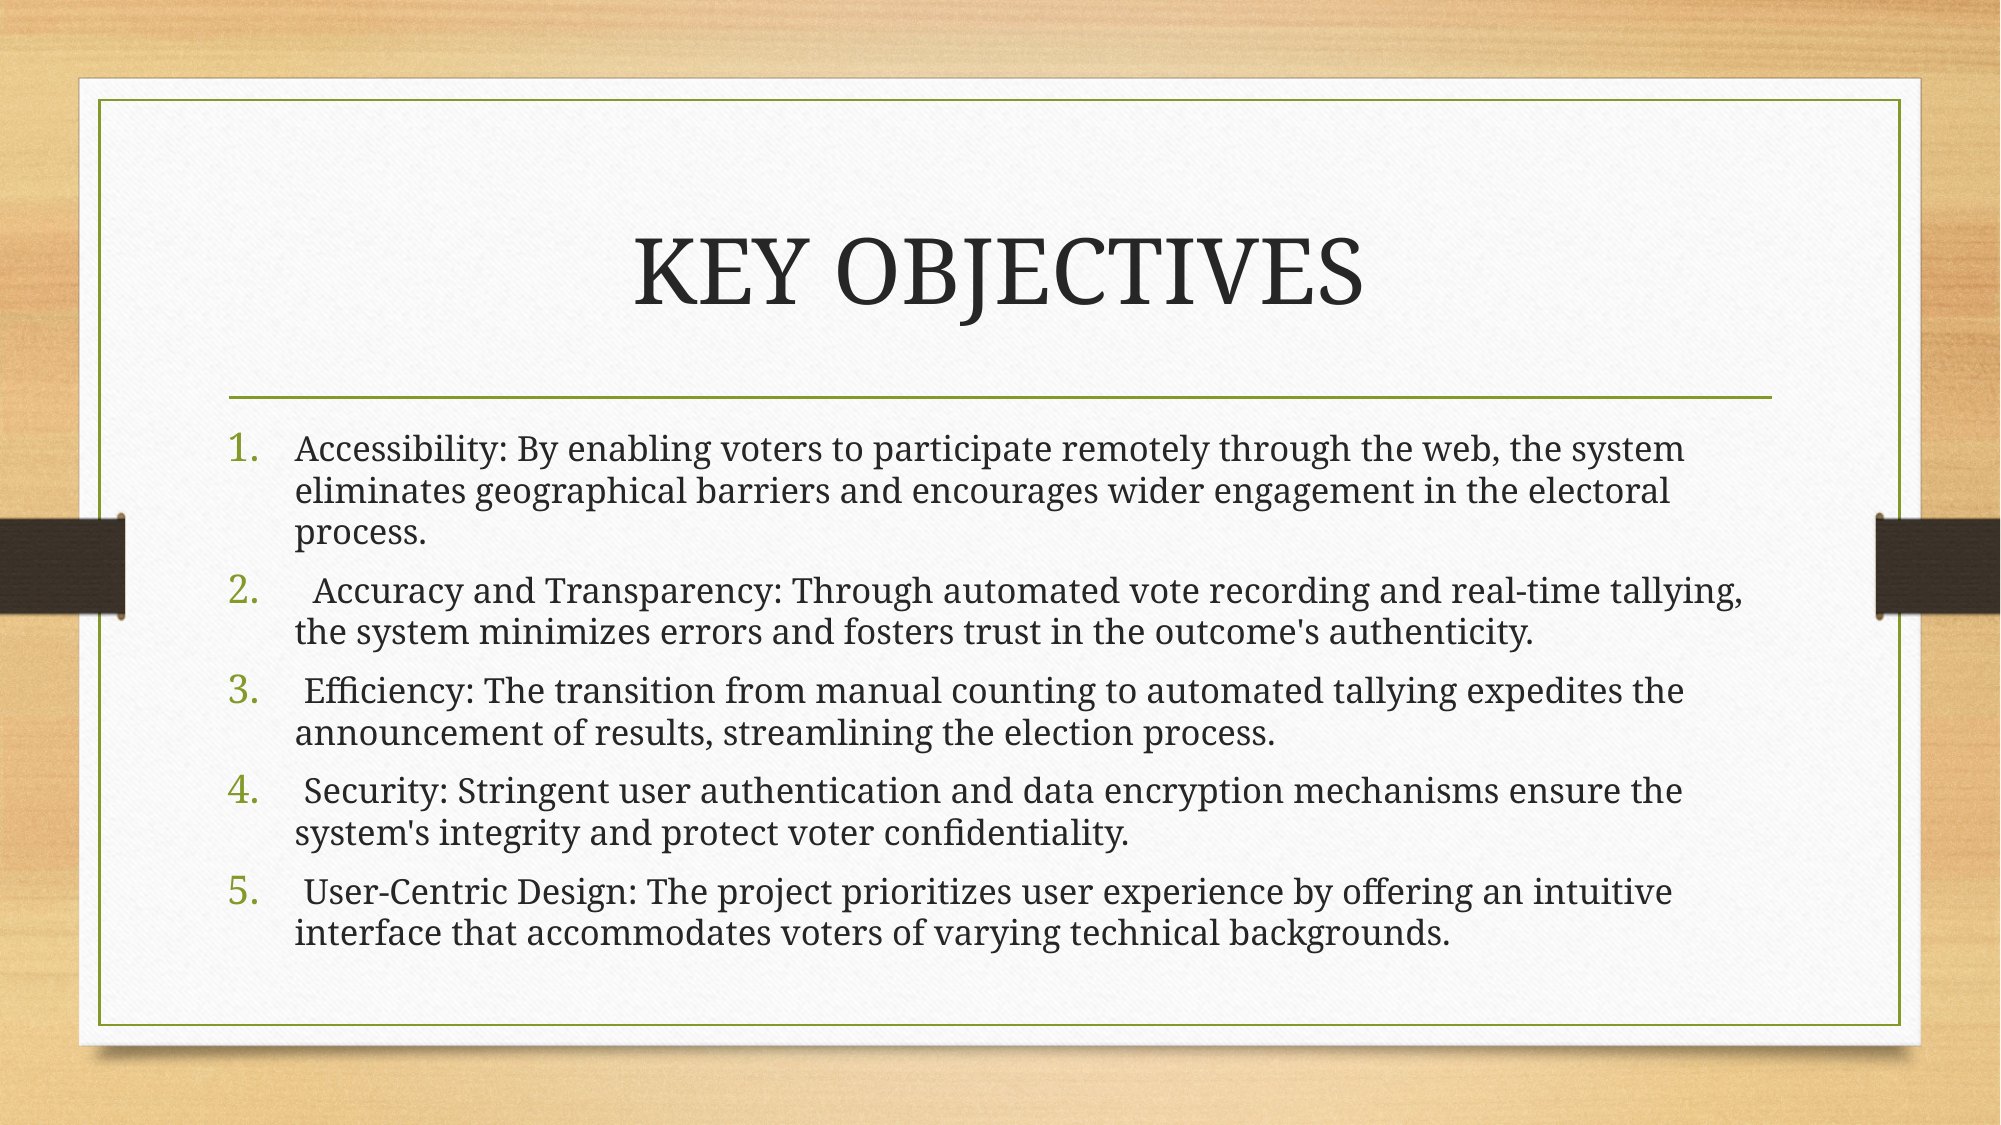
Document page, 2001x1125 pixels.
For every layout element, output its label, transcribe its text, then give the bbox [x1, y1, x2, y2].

title KEY OBJECTIVES [212, 161, 1788, 375]
list Accessibility: By enabling voters to participate remotely through the web, the system eliminates geographical barriers and encourages wider engagement in the electoral process. Accuracy and Transparency: Through automated vote recording and real-time tallying, the system minimizes errors and fosters trust in the outcome's authenticity. Efficiency: The transition from manual counting to automated tallying expedites the announcement of results, streamlining the election process. Security: Stringent user authentication and data encryption mechanisms ensure the system's integrity and protect voter confidentiality. User-Centric Design: The project prioritizes user experience by offering an intuitive interface that accommodates voters of varying technical backgrounds. [212, 419, 1788, 964]
picture [0, 0, 2001, 1125]
